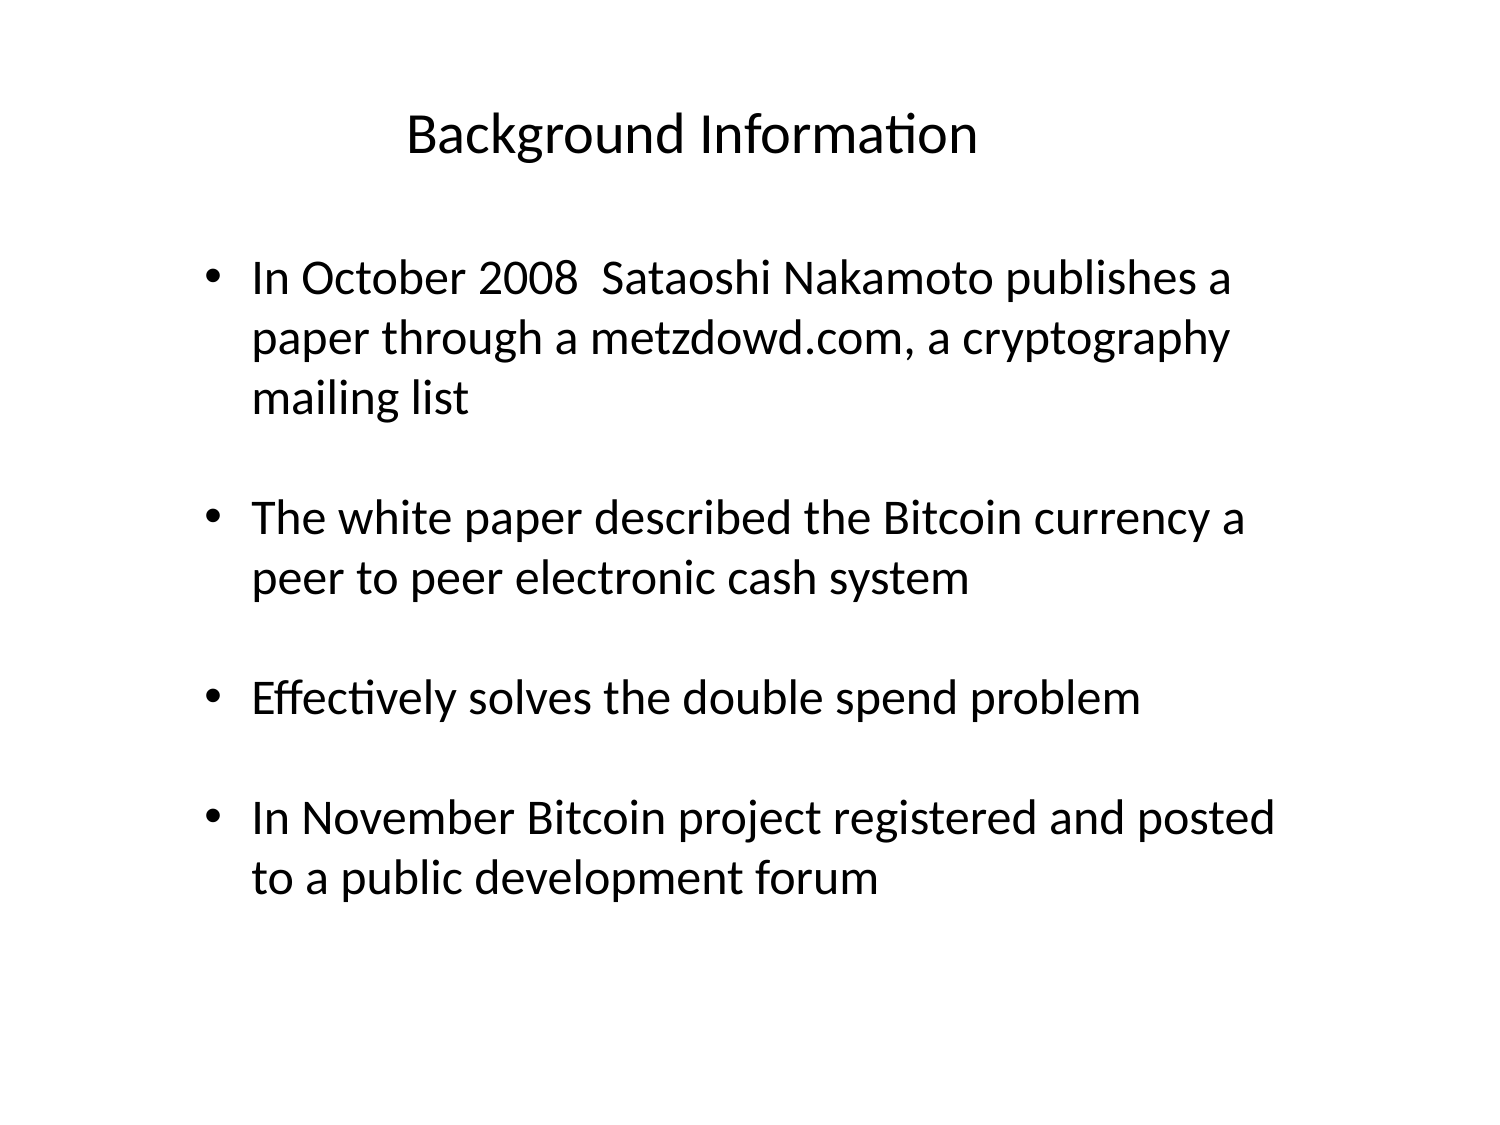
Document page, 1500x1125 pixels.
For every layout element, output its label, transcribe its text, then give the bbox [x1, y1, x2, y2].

text_box In October 2008 Sataoshi Nakamoto publishes a paper through a metzdowd.com, a cryptography mailing list The white paper described the Bitcoin currency a peer to peer electronic cash system Effectively solves the double spend problem In November Bitcoin project registered and posted to a public development forum [189, 237, 1316, 973]
text_box Background Information [391, 87, 995, 173]
